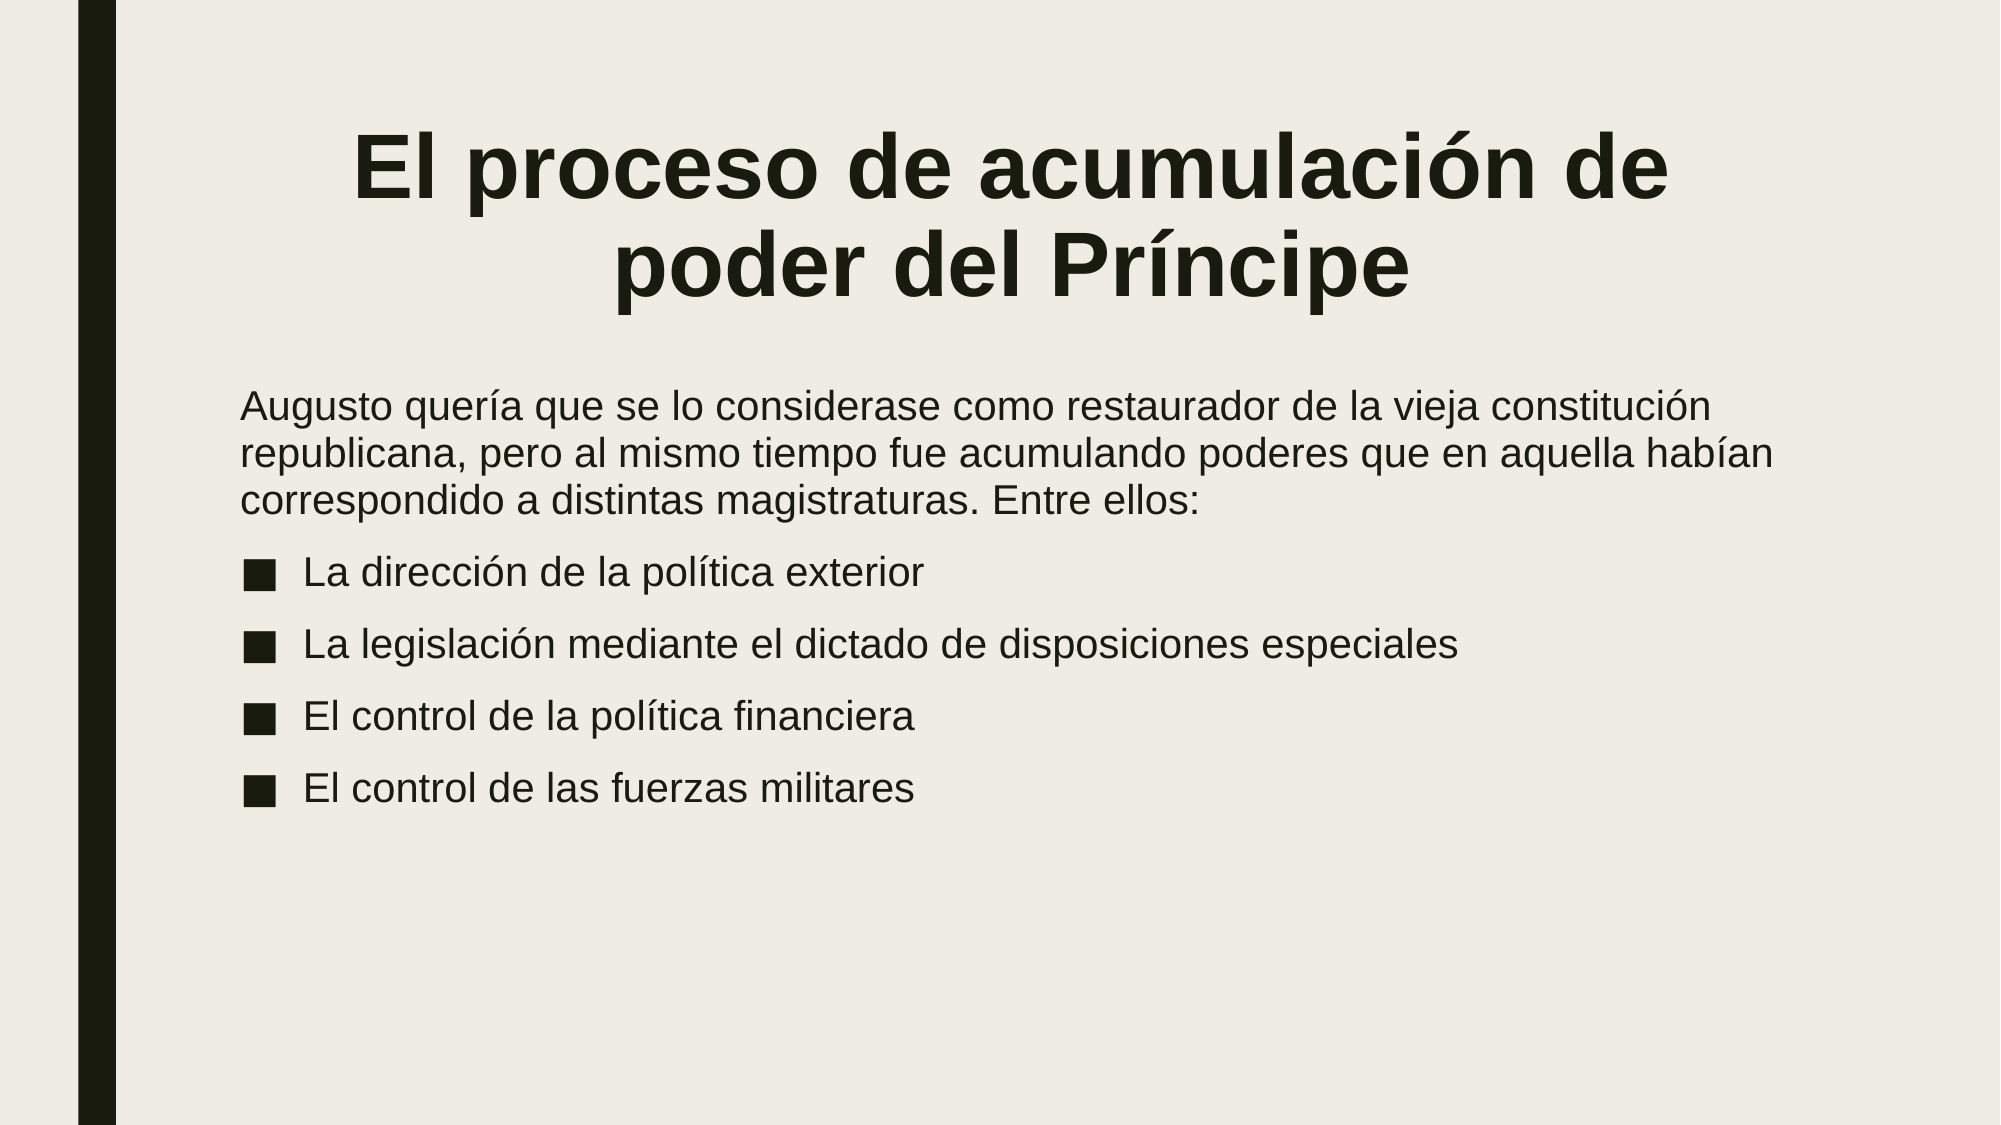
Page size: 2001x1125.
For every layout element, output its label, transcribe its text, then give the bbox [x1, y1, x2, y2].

title El proceso de acumulación de poder del Príncipe [225, 112, 1800, 341]
list Augusto quería que se lo considerase como restaurador de la vieja constitución republicana, pero al mismo tiempo fue acumulando poderes que en aquella habían correspondido a distintas magistraturas. Entre ellos: La dirección de la política exterior La legislación mediante el dictado de disposiciones especiales El control de la política financiera El control de las fuerzas militares [225, 375, 1800, 1072]
